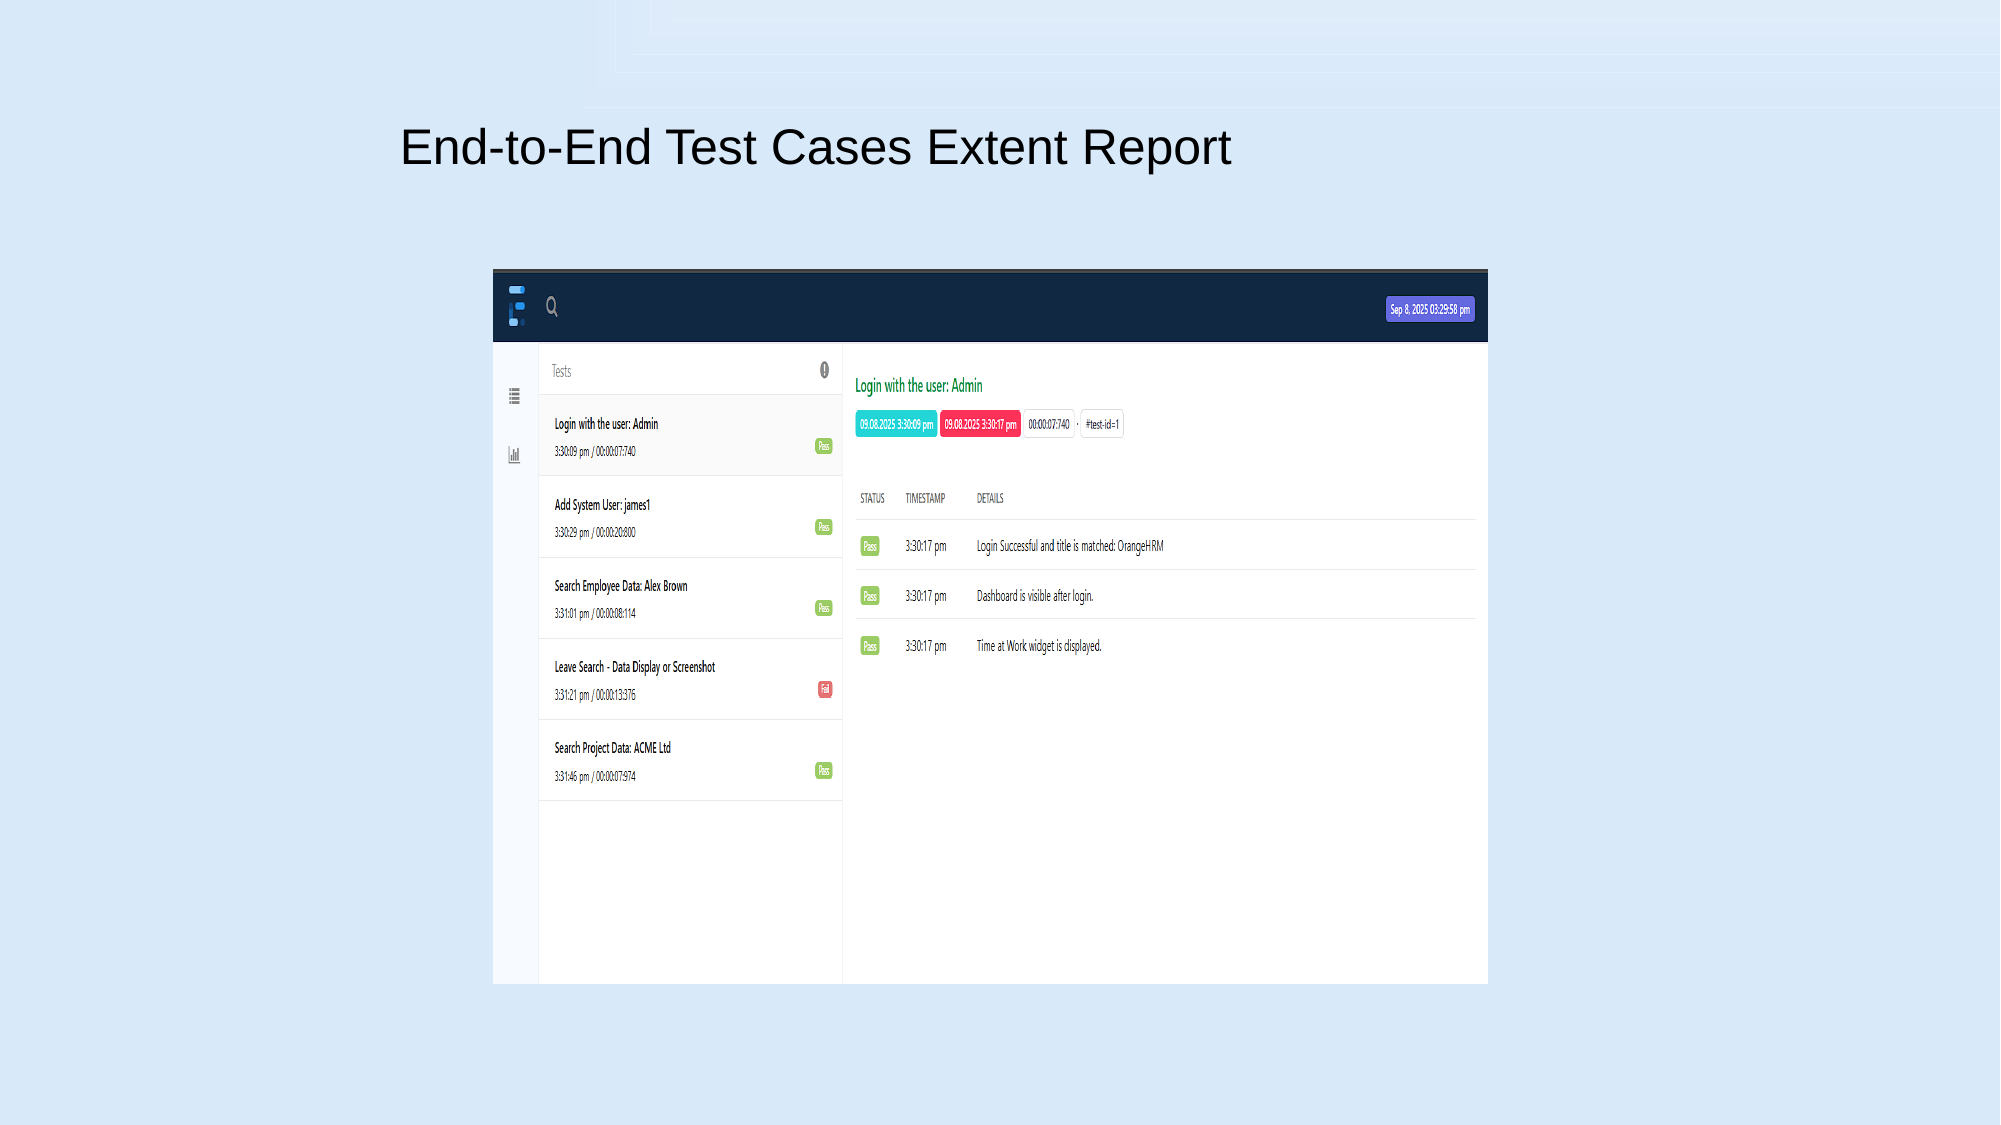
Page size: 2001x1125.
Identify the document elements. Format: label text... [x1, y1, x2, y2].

title End-to-End Test Cases Extent Report [110, 35, 1522, 253]
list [493, 269, 1488, 984]
